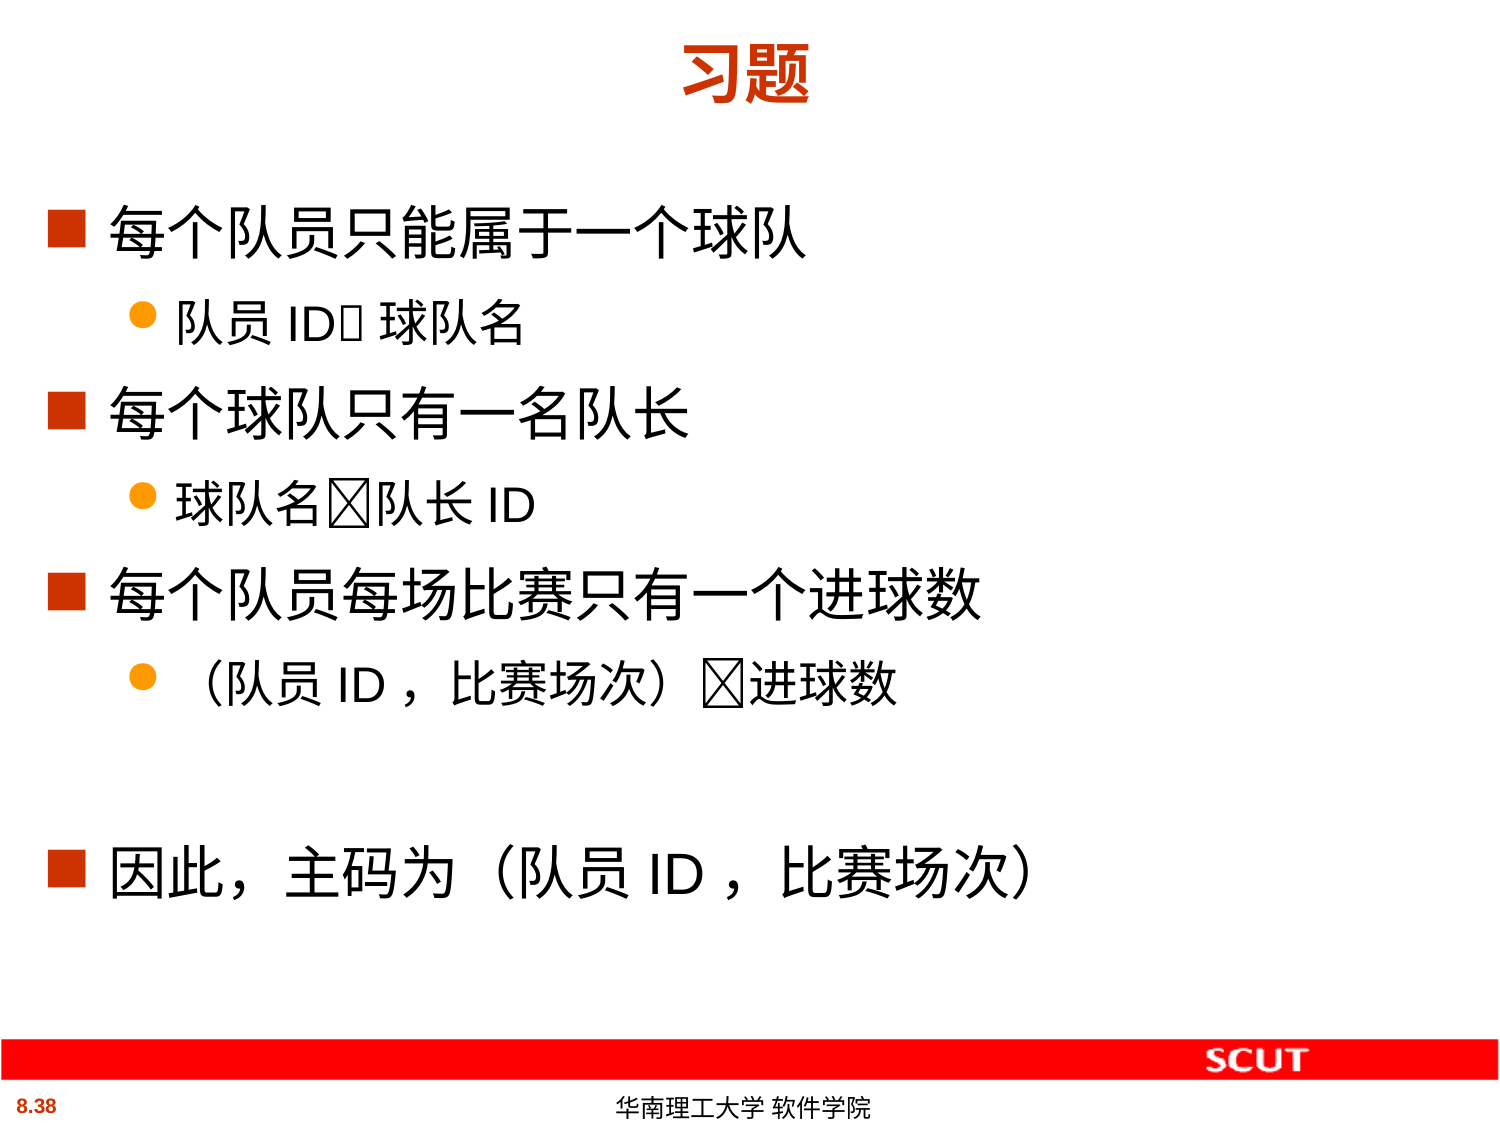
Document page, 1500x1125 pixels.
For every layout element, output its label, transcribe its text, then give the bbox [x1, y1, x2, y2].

title 习题 [37, 18, 1452, 120]
picture [0, 1038, 1500, 1083]
list 每个队员只能属于一个球队 队员ID球队名 每个球队只有一名队长 球队名队长ID 每个队员每场比赛只有一个进球数 （队员ID，比赛场次）进球数 因此，主码为（队员ID，比赛场次） [37, 174, 1450, 1038]
